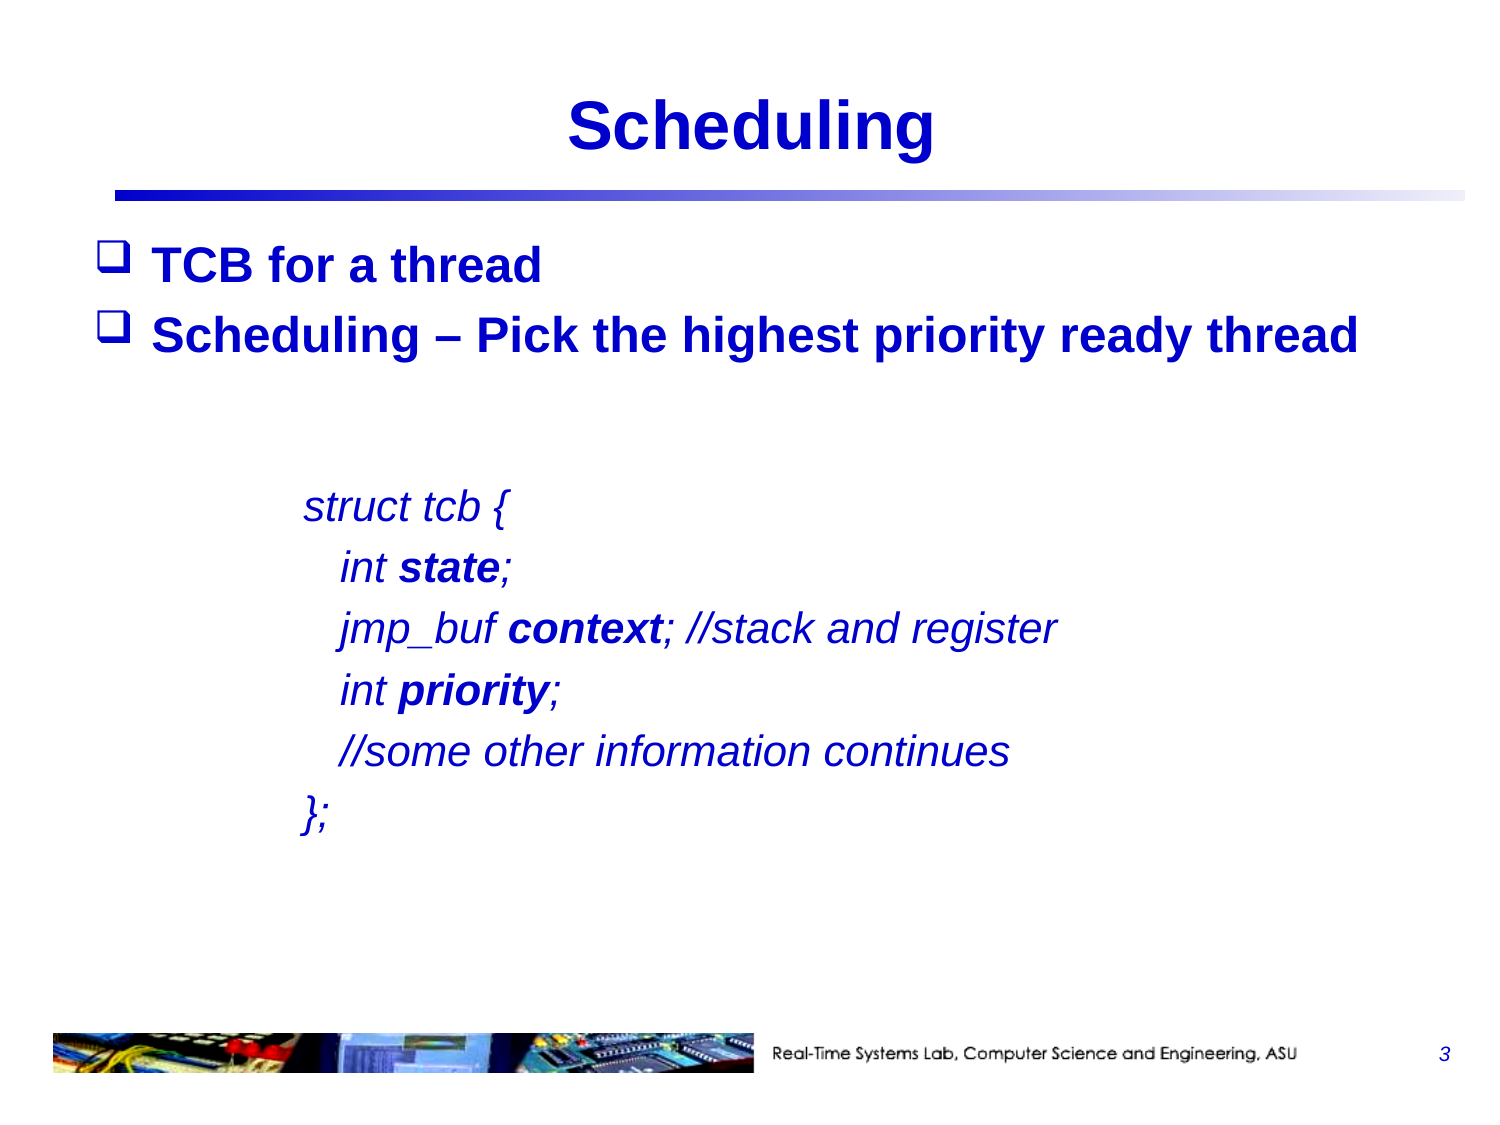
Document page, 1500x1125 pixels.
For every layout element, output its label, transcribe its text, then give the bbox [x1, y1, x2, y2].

text_box struct tcb { int state; jmp_buf context; //stack and register int priority; //some other information continues }; [288, 470, 1185, 906]
slide_number 3 [1381, 1015, 1466, 1091]
list TCB for a thread Scheduling – Pick the highest priority ready thread [78, 224, 1438, 391]
title Scheduling [69, 46, 1435, 197]
